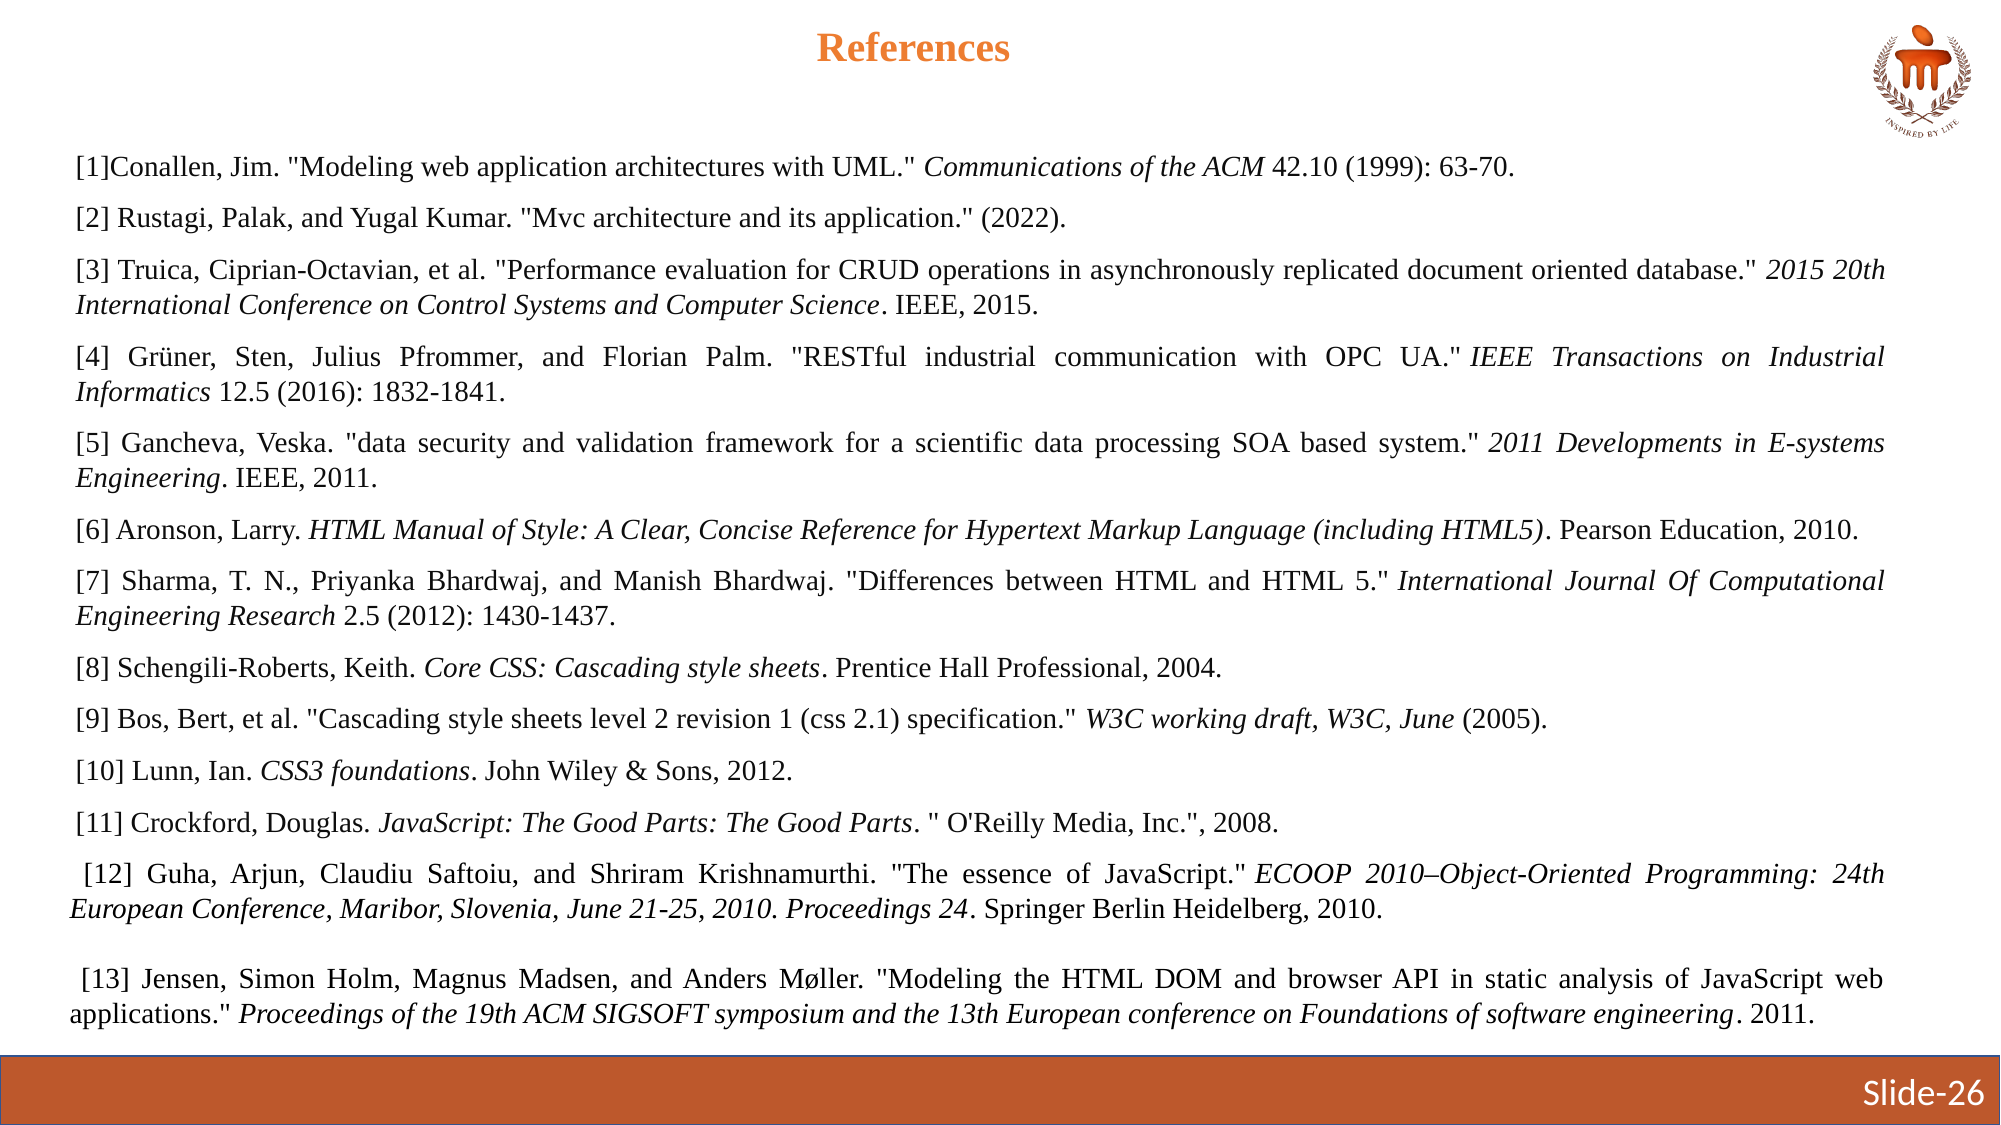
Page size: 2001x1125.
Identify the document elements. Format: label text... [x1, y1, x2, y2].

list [1862, 22, 1981, 141]
text_box Slide-26 [0, 1055, 2000, 1125]
text_box References [792, 11, 1026, 77]
text_box [1]Conallen, Jim. "Modeling web application architectures with UML." Communications of the ACM 42.10 (1999): 63-70. [2] Rustagi, Palak, and Yugal Kumar. "Mvc architecture and its application." (2022). [3] Truica, Ciprian-Octavian, et al. "Performance evaluation for CRUD operations in asynchronously replicated document oriented database." 2015 20th International Conference on Control Systems and Computer Science. IEEE, 2015. [4] Grüner, Sten, Julius Pfrommer, and Florian Palm. "RESTful industrial communication with OPC UA." IEEE Transactions on Industrial Informatics 12.5 (2016): 1832-1841. [5] Gancheva, Veska. "data security and validation framework for a scientific data processing SOA based system." 2011 Developments in E-systems Engineering. IEEE, 2011. [6] Aronson, Larry. HTML Manual of Style: A Clear, Concise Reference for Hypertext Markup Language (including HTML5). Pearson Education, 2010. [7] Sharma, T. N., Priyanka Bhardwaj, and Manish Bhardwaj. "Differences between HTML and HTML 5." International Journal Of Computational Engineering Research 2.5 (2012): 1430-1437. [8] Schengili-Roberts, Keith. Core CSS: Cascading style sheets. Prentice Hall Professional, 2004. [9] Bos, Bert, et al. "Cascading style sheets level 2 revision 1 (css 2.1) specification." W3C working draft, W3C, June (2005). [10] Lunn, Ian. CSS3 foundations. John Wiley & Sons, 2012. [11] Crockford, Douglas. JavaScript: The Good Parts: The Good Parts. " O'Reilly Media, Inc.", 2008. [12] Guha, Arjun, Claudiu Saftoiu, and Shriram Krishnamurthi. "The essence of JavaScript." ECOOP 2010–Object-Oriented Programming: 24th European Conference, Maribor, Slovenia, June 21-25, 2010. Proceedings 24. Springer Berlin Heidelberg, 2010. [13] Jensen, Simon Holm, Magnus Madsen, and Anders Møller. "Modeling the HTML DOM and browser API in static analysis of JavaScript web applications." Proceedings of the 19th ACM SIGSOFT symposium and the 13th European conference on Foundations of software engineering. 2011. [54, 139, 1901, 1055]
